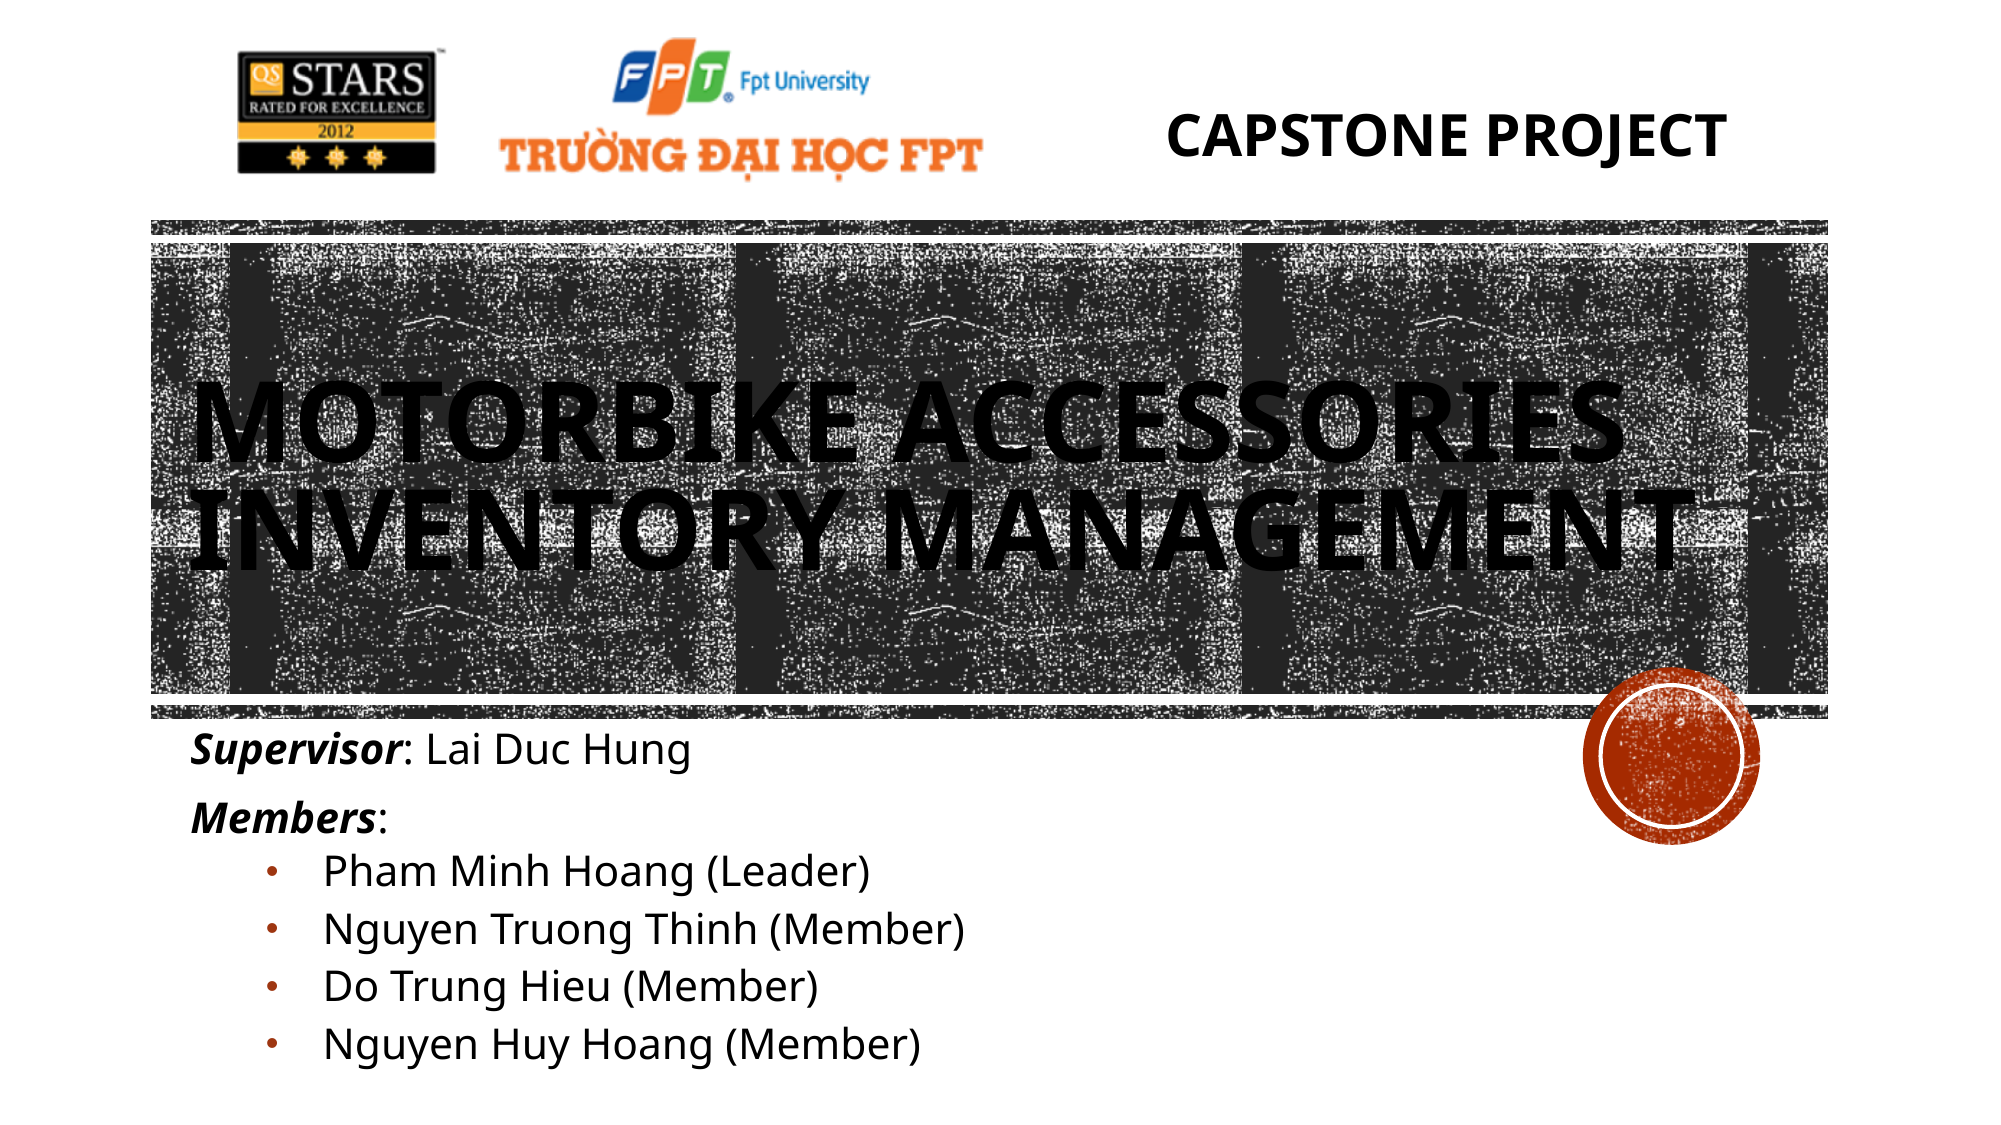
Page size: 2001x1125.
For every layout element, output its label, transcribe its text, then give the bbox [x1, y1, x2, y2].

text_box CAPSTONE PROJECT [1150, 90, 1810, 176]
picture [230, 16, 990, 204]
subtitle Supervisor: Lai Duc Hung Members: Pham Minh Hoang (Leader) Nguyen Truong Thinh (Member) Do Trung Hieu (Member) Nguyen Huy Hoang (Member) [175, 720, 1584, 1078]
title Motorbike Accessories Inventory Management [172, 234, 1808, 733]
